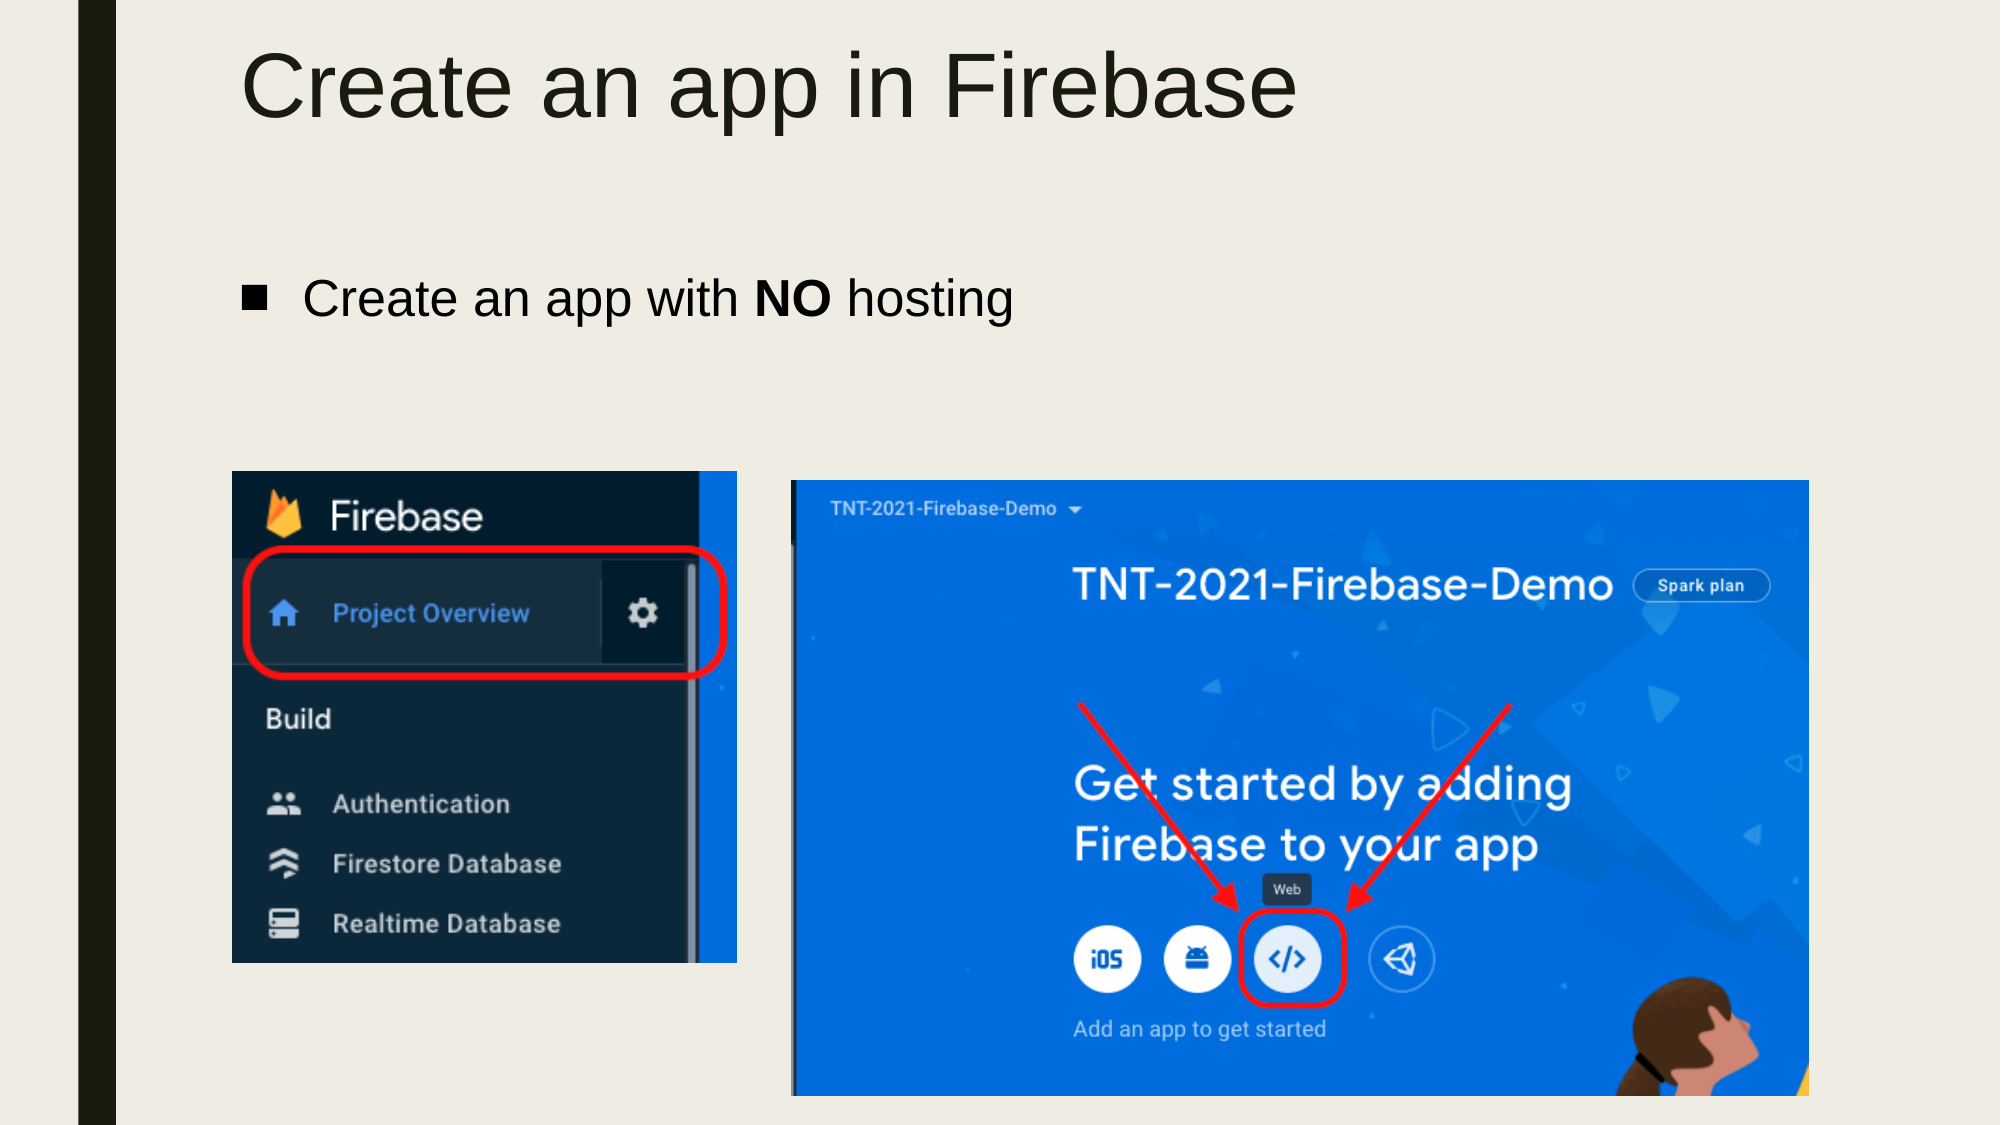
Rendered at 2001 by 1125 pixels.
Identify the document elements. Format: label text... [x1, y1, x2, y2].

list Create an app with NO hosting [212, 247, 1788, 836]
picture [232, 471, 737, 963]
picture [791, 479, 1810, 1096]
title Create an app in Firebase [225, 32, 1800, 276]
